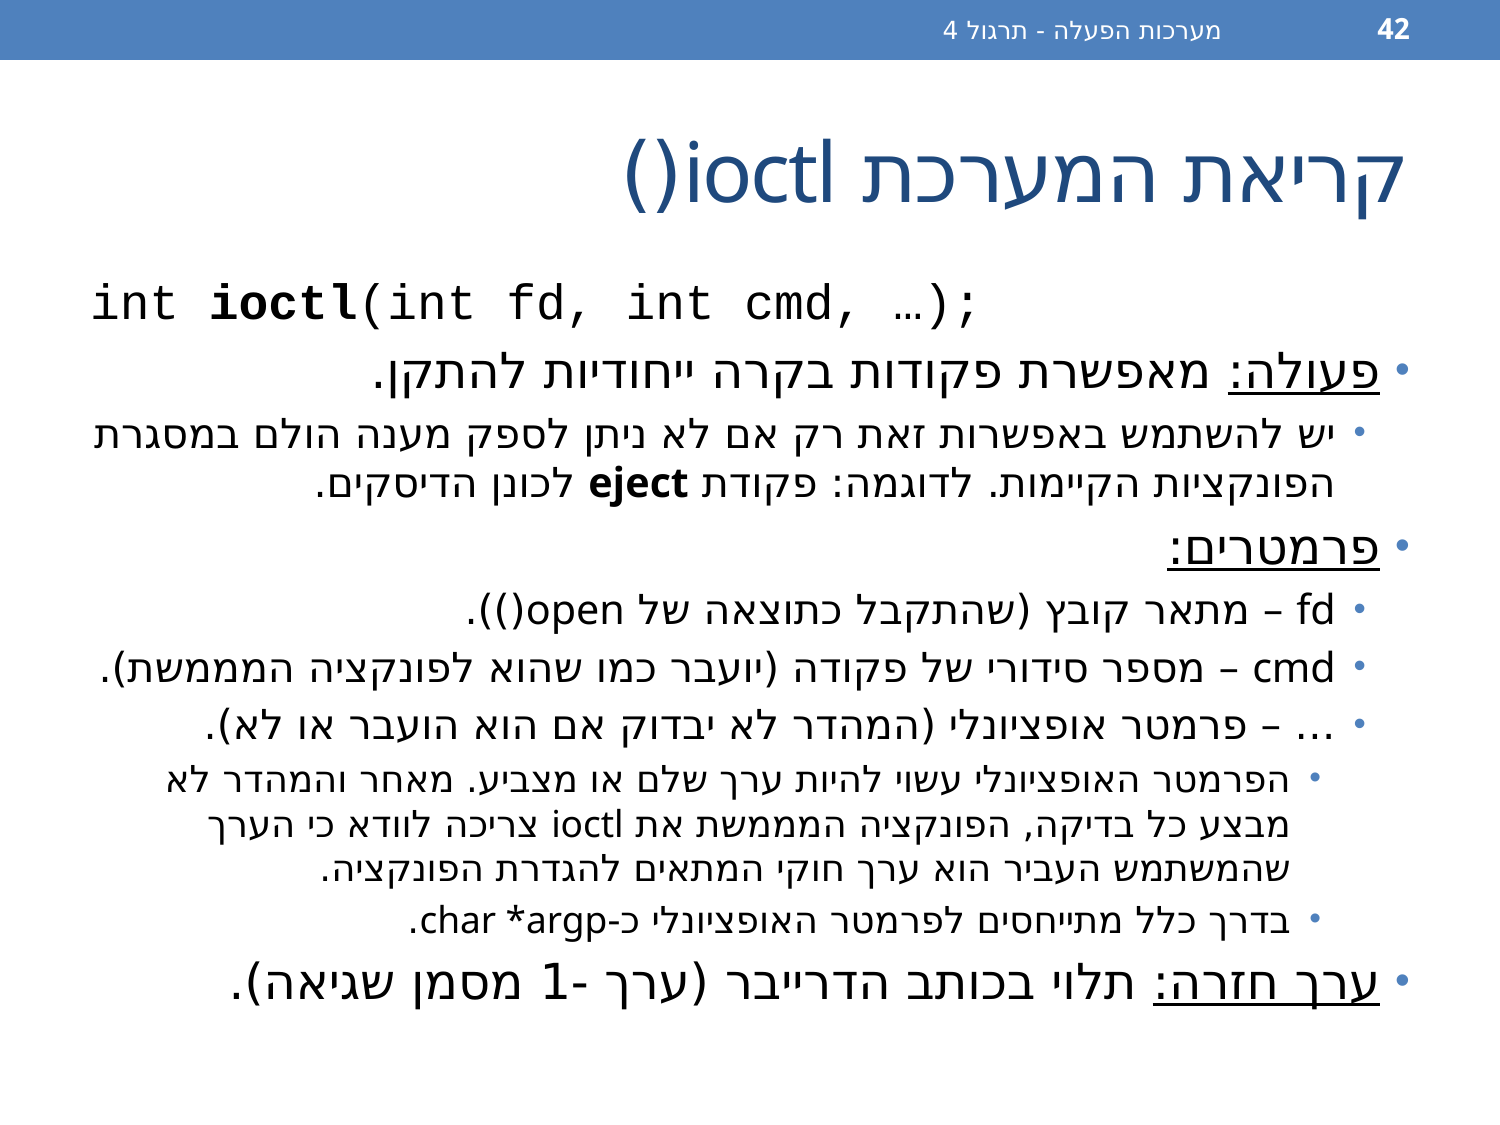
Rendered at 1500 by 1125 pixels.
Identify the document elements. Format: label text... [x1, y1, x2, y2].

slide_number 42 [1250, 3, 1425, 57]
footer מערכות הפעלה - תרגול 4 [562, 3, 1238, 57]
list int ioctl(int fd, int cmd, …); פעולה: מאפשרת פקודות בקרה ייחודיות להתקן. יש להשתמש באפשרות זאת רק אם לא ניתן לספק מענה הולם במסגרת הפונקציות הקיימות. לדוגמה: פקודת eject לכונן הדיסקים. פרמטרים: fd – מתאר קובץ (שהתקבל כתוצאה של open()). cmd – מספר סידורי של פקודה (יועבר כמו שהוא לפונקציה המממשת). … – פרמטר אופציונלי (המהדר לא יבדוק אם הוא הועבר או לא). הפרמטר האופציונלי עשוי להיות ערך שלם או מצביע. מאחר והמהדר לא מבצע כל בדיקה, הפונקציה המממשת את ioctl צריכה לוודא כי הערך שהמשתמש העביר הוא ערך חוקי המתאים להגדרת הפונקציה. בדרך כלל מתייחסים לפרמטר האופציונלי כ-char *argp. ערך חזרה: תלוי בכותב הדרייבר (ערך -1 מסמן שגיאה). [75, 262, 1425, 1063]
title קריאת המערכת ioctl() [75, 87, 1425, 250]
